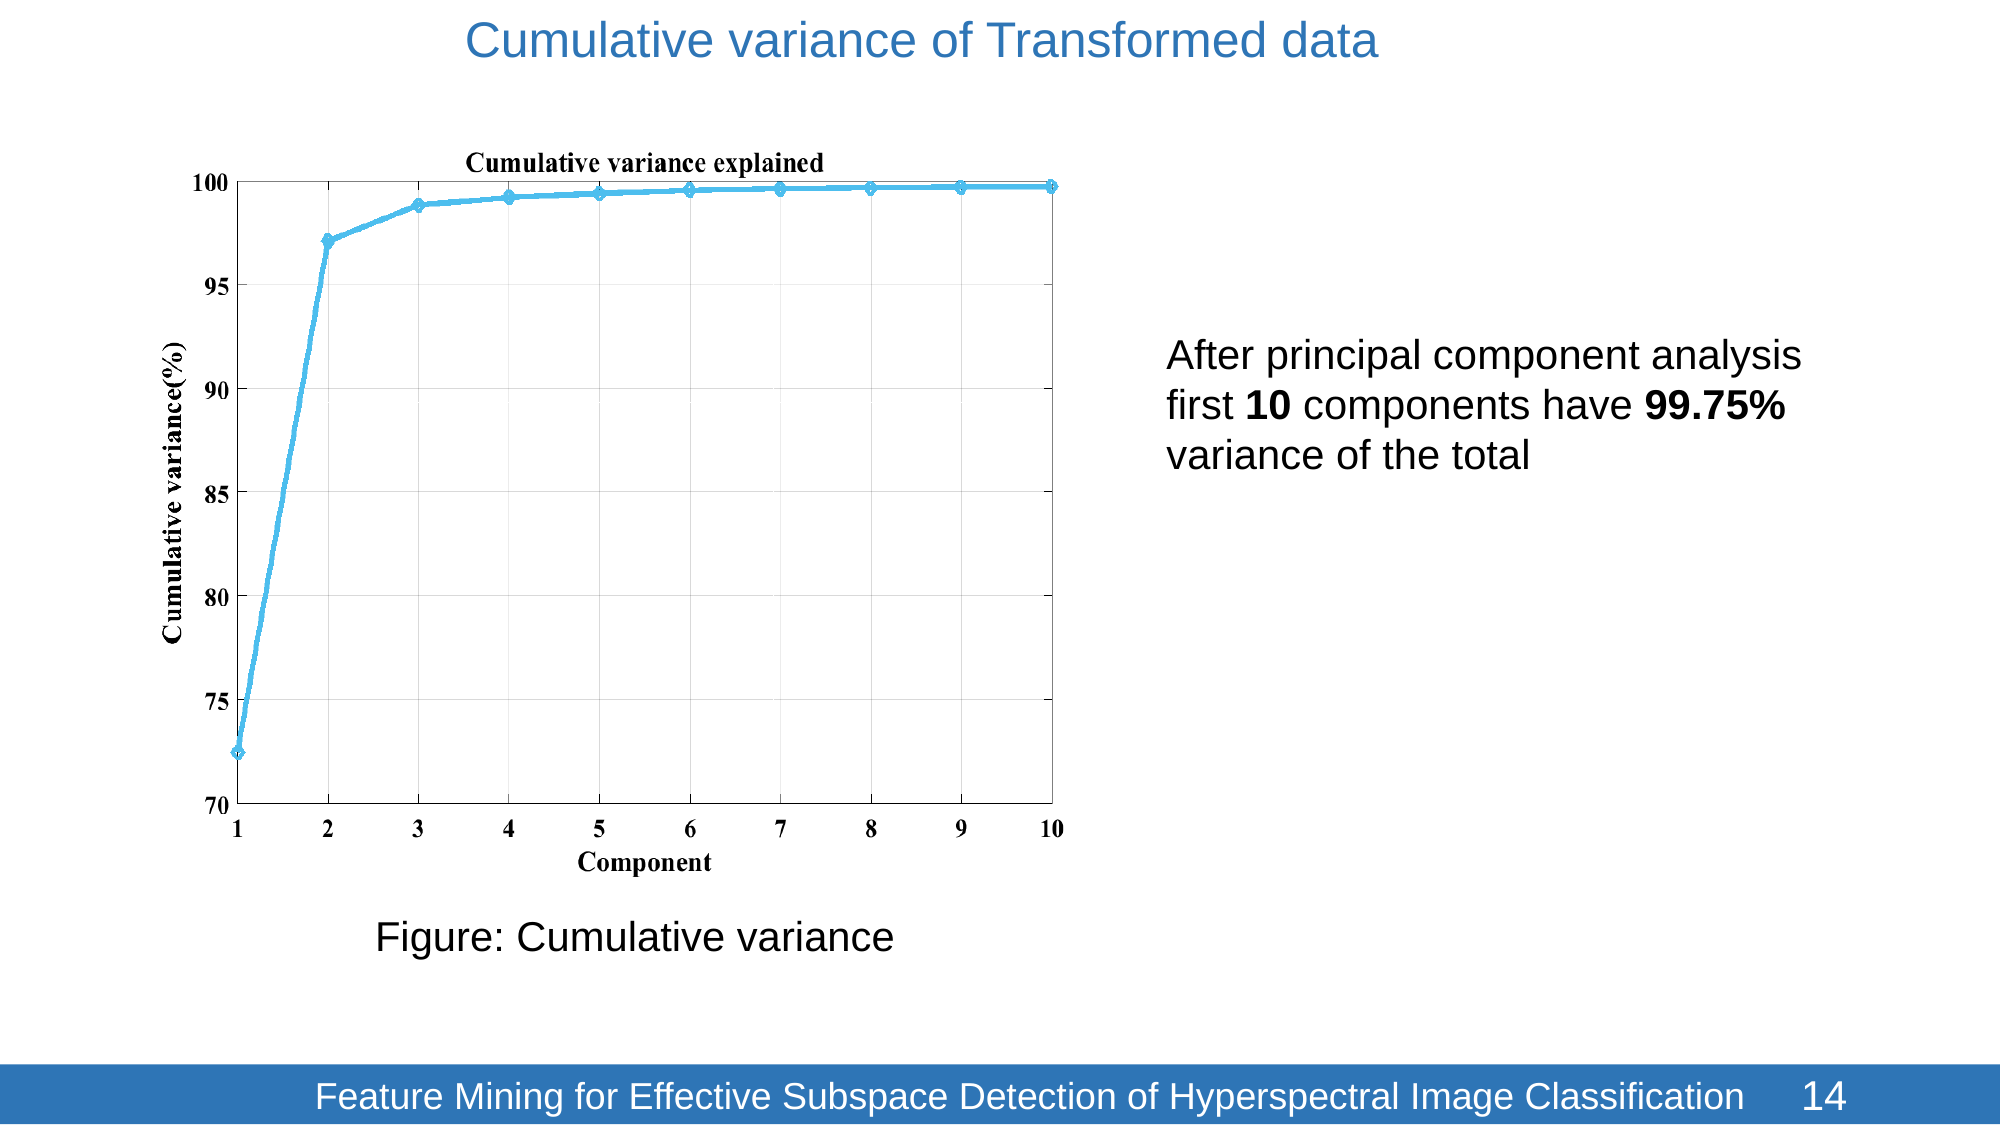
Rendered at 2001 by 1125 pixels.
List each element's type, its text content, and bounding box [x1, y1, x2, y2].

text_box Figure: Cumulative variance [360, 902, 911, 967]
text_box After principal component analysis first 10 components have 99.75% variance of the total [1151, 320, 1830, 485]
slide_number 14 [1412, 1063, 1863, 1124]
picture [101, 121, 1150, 902]
text_box Cumulative variance of Transformed data [0, 0, 2000, 75]
text_box Feature Mining for Effective Subspace Detection of Hyperspectral Image Classification [0, 1064, 2000, 1125]
